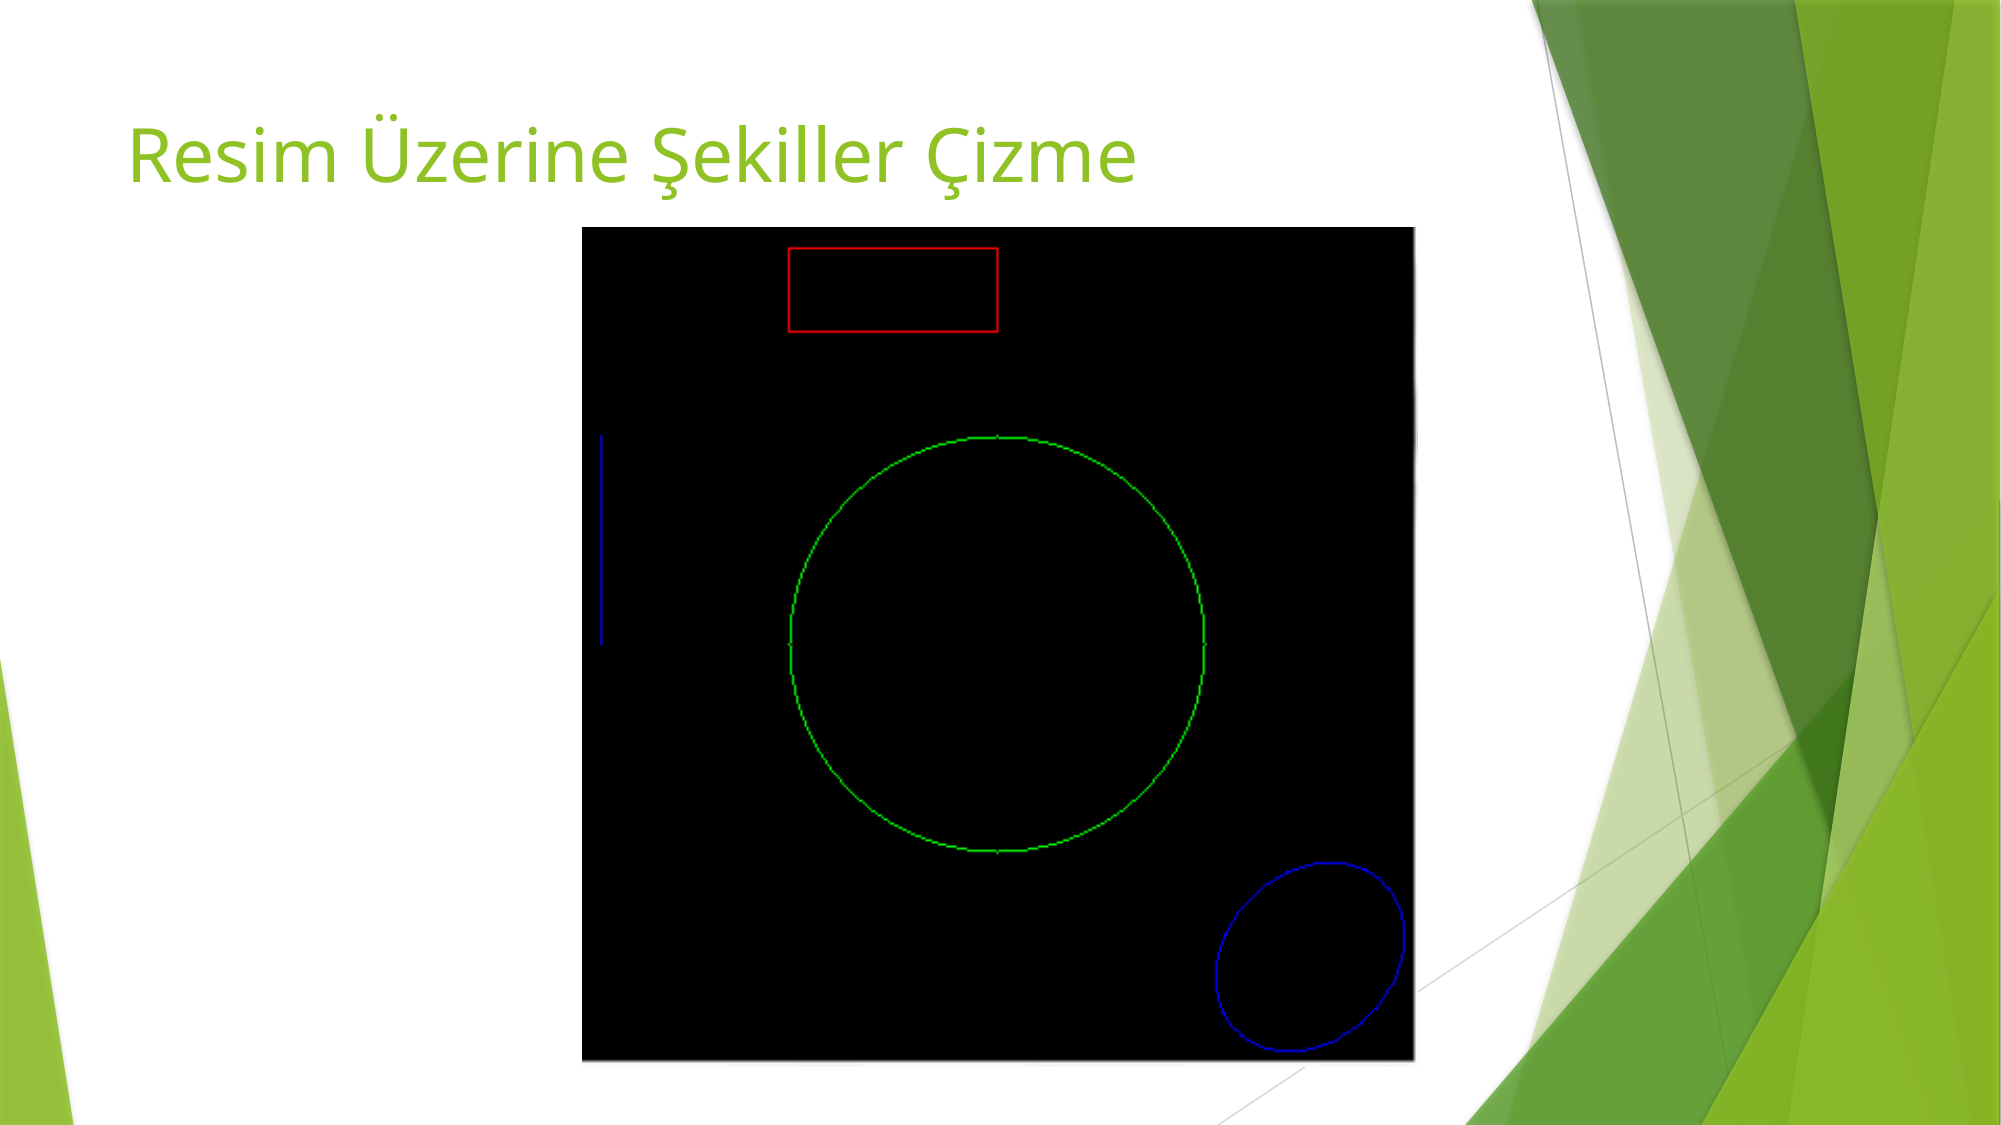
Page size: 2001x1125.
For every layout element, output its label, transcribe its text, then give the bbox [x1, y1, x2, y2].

picture [582, 227, 1418, 1068]
title Resim Üzerine Şekiller Çizme [111, 99, 1522, 317]
